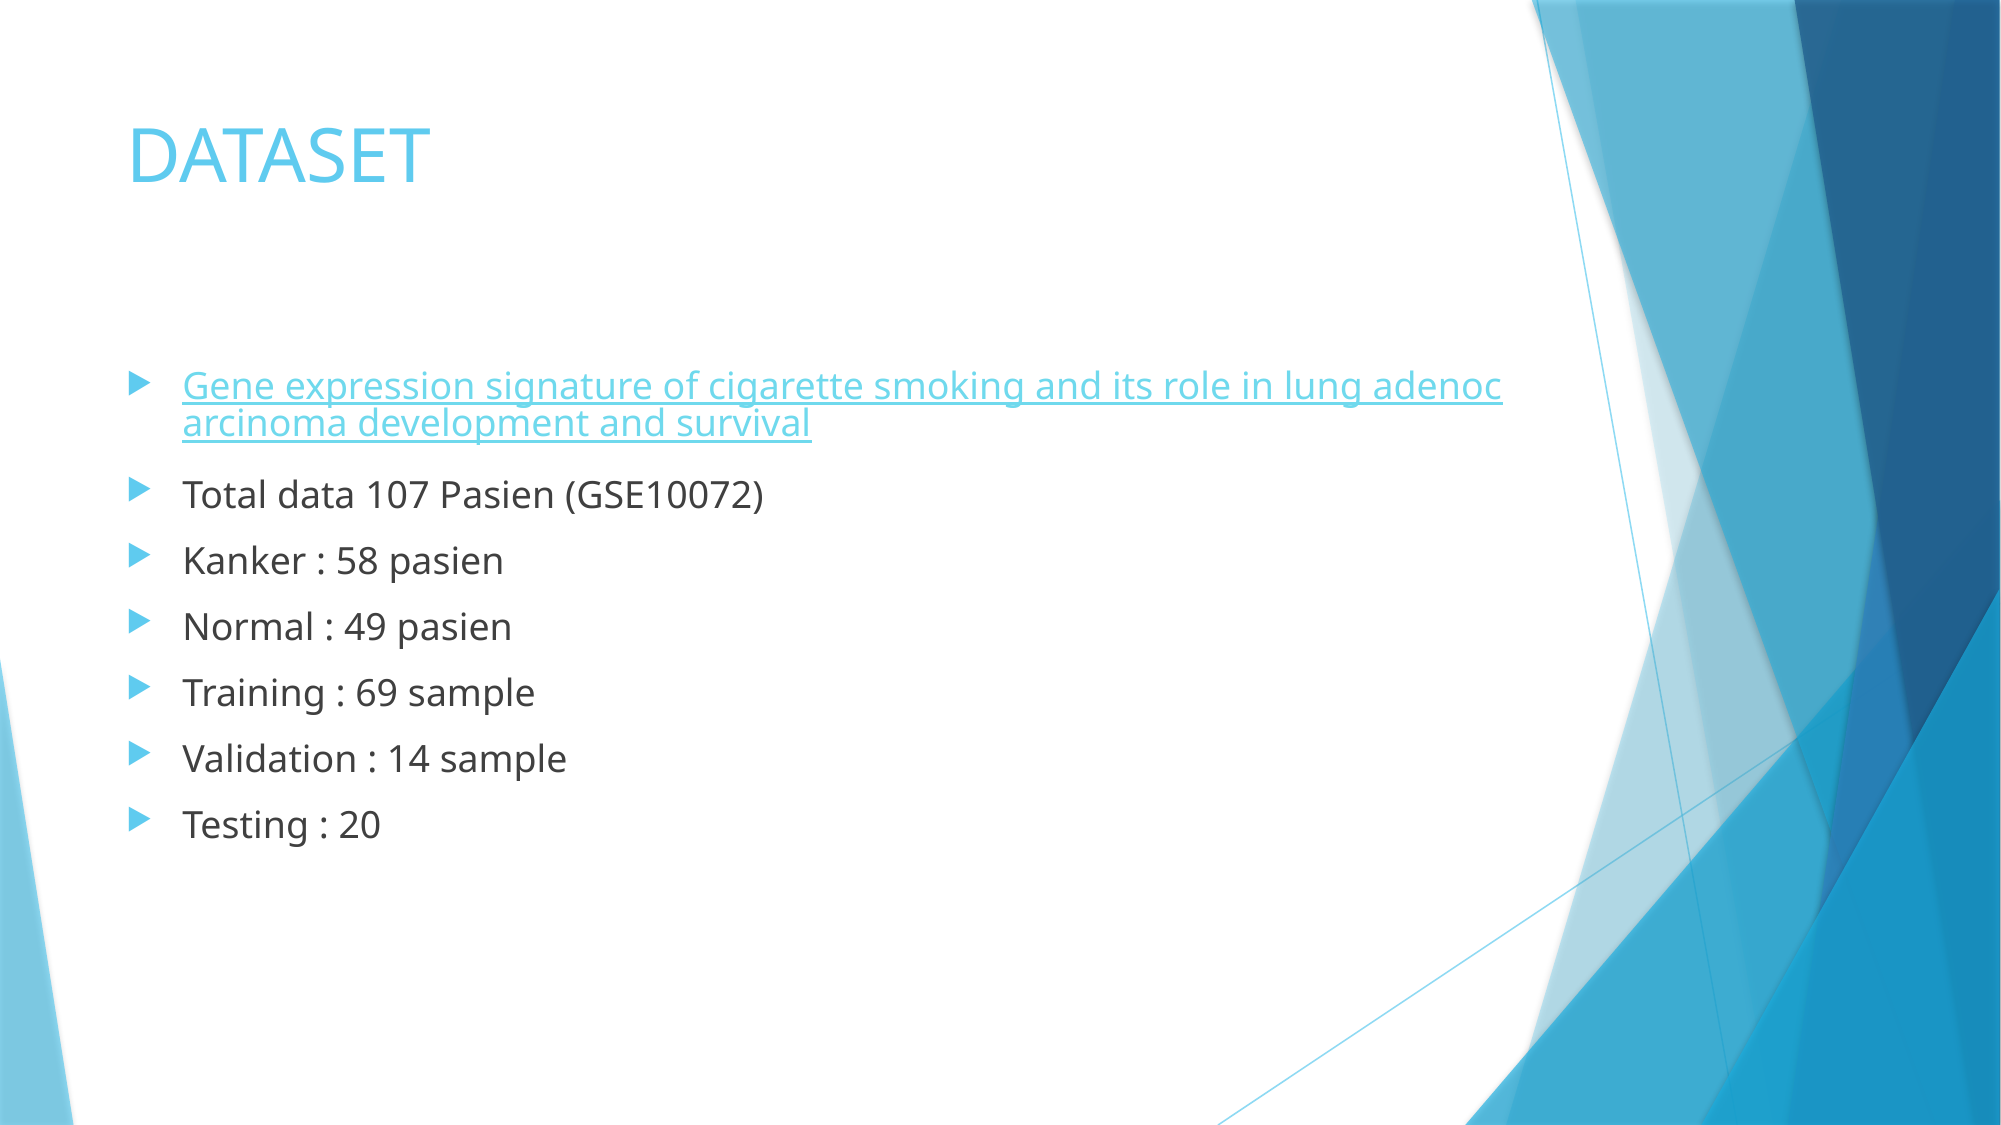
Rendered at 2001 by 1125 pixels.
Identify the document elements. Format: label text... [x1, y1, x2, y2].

list Gene expression signature of cigarette smoking and its role in lung adenocarcinoma development and survival Total data 107 Pasien (GSE10072) Kanker : 58 pasien Normal : 49 pasien Training : 69 sample Validation : 14 sample Testing : 20 [111, 354, 1522, 992]
title DATASET [111, 99, 1522, 317]
